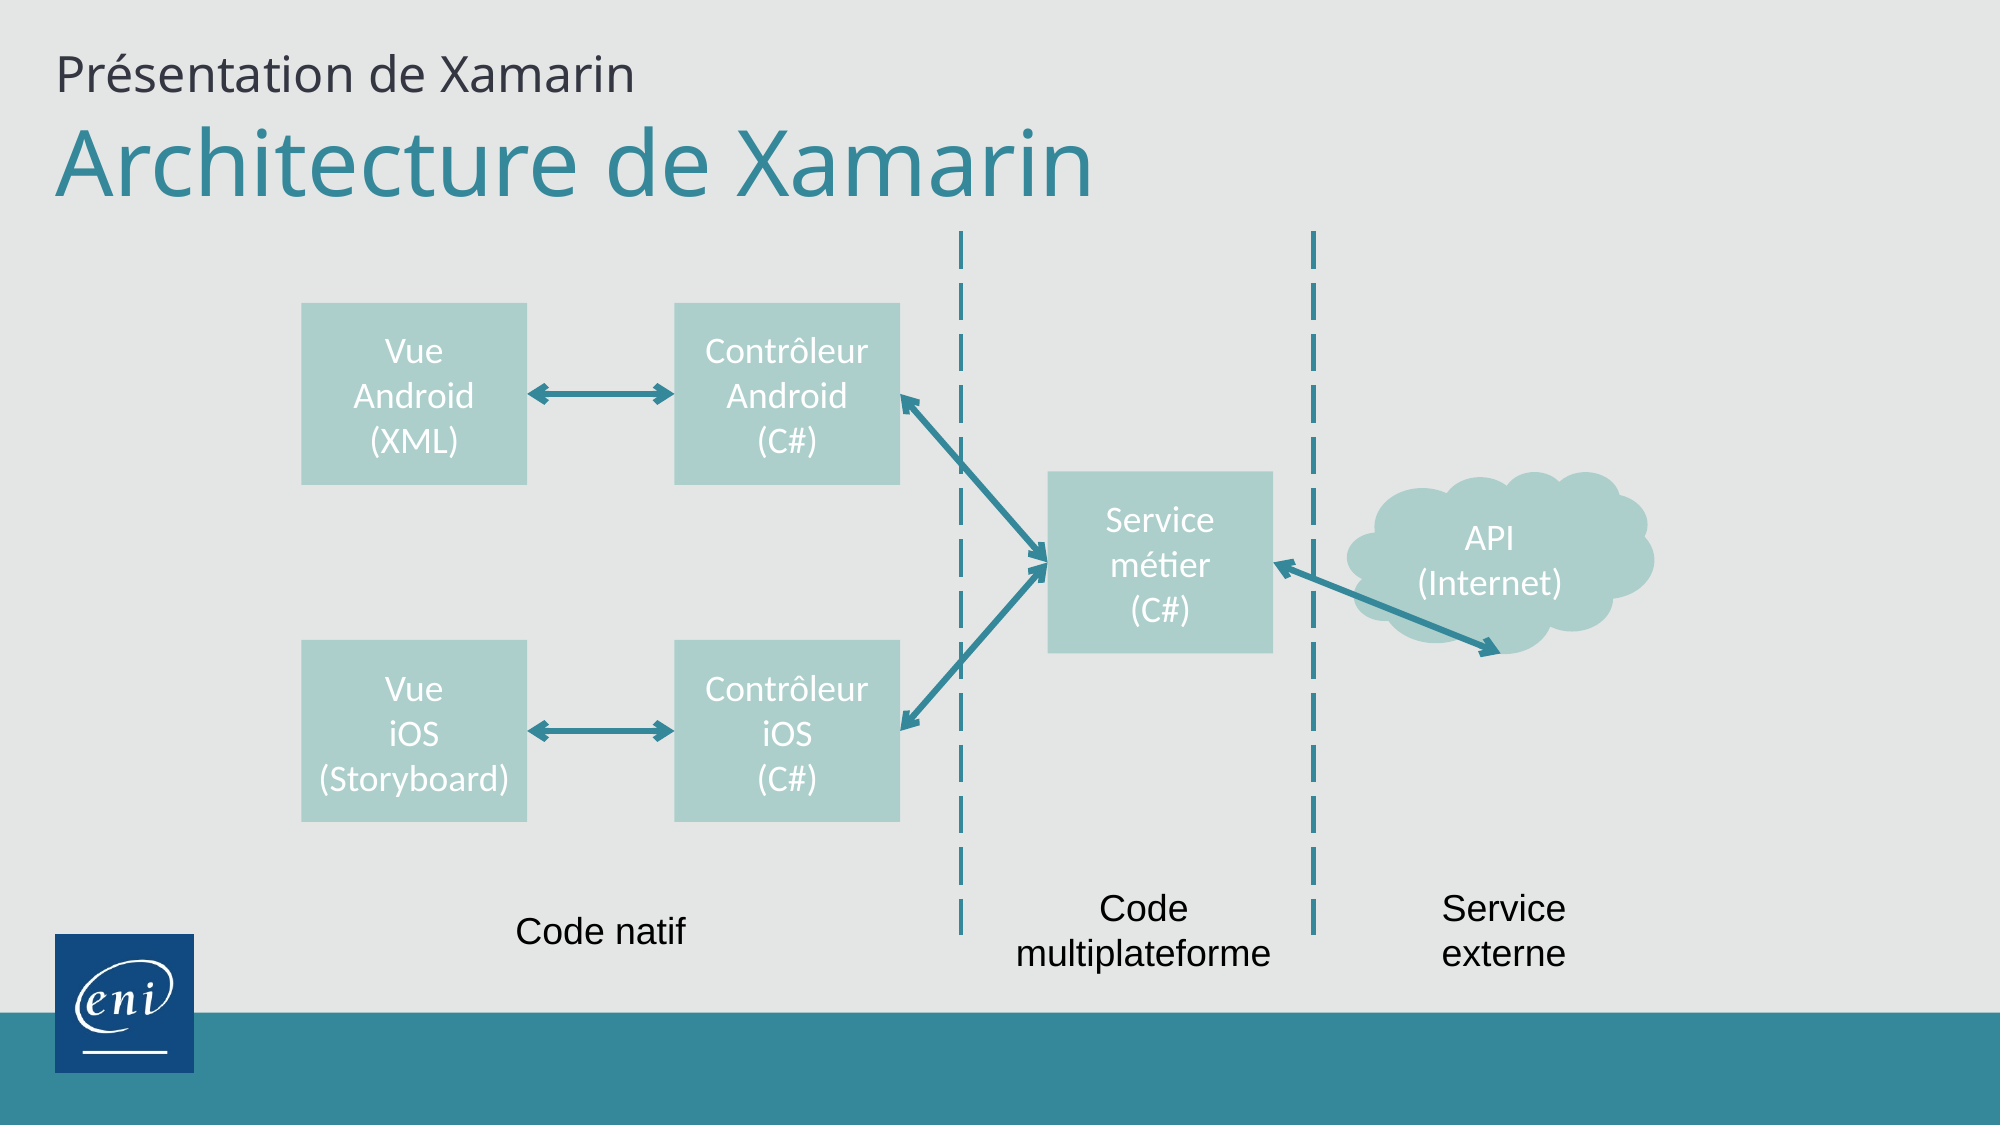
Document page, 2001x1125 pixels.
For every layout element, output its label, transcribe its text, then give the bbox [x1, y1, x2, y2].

text_box Code multiplateforme [1001, 876, 1287, 982]
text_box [899, 393, 956, 561]
picture [55, 934, 194, 1073]
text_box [965, 562, 1048, 732]
text_box Contrôleur iOS (C#) [672, 638, 902, 824]
text_box Présentation de Xamarin [55, 31, 1952, 103]
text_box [965, 393, 1048, 562]
text_box API (Internet) [1344, 469, 1657, 657]
text_box Code natif [500, 899, 701, 960]
text_box Architecture de Xamarin [55, 104, 1952, 303]
text_box Service externe [1426, 876, 1582, 982]
text_box Vue iOS (Storyboard) [299, 638, 529, 824]
text_box Contrôleur Android (C#) [672, 301, 902, 487]
text_box Service métier (C#) [1052, 469, 1275, 655]
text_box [899, 562, 956, 732]
text_box Vue Android (XML) [299, 301, 529, 487]
